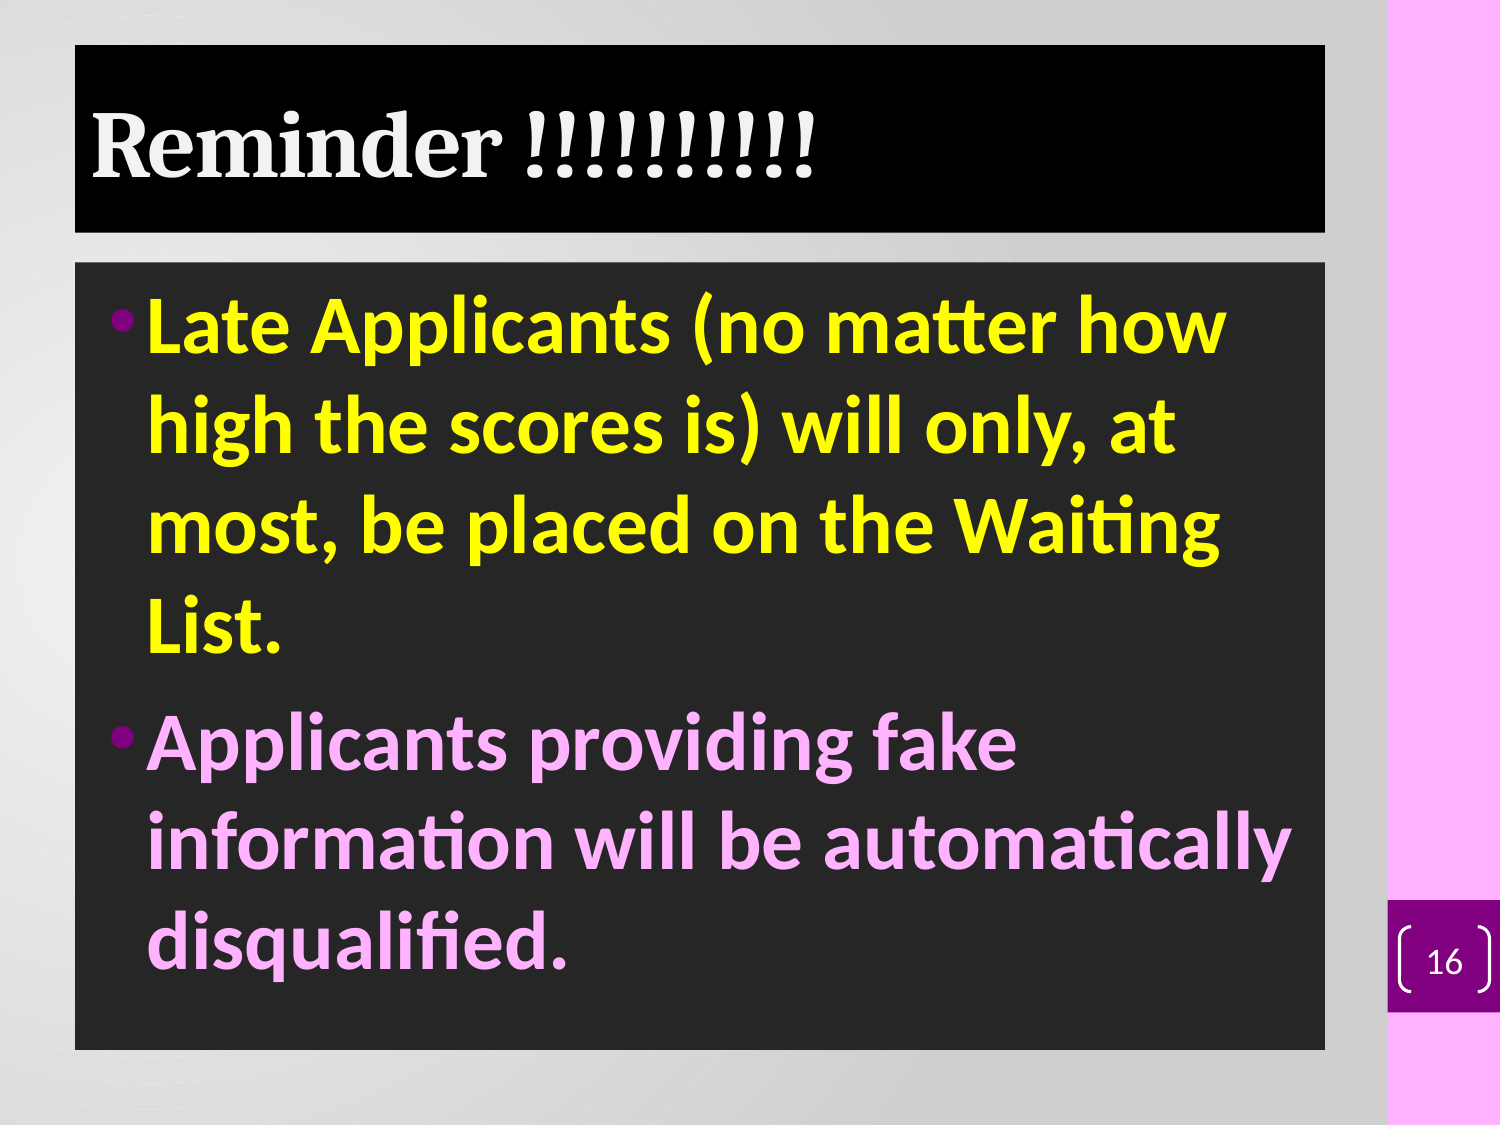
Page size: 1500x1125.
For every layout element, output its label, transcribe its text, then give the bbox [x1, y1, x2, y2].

list Late Applicants (no matter how high the scores is) will only, at most, be placed on the Waiting List. Applicants providing fake information will be automatically disqualified. [75, 262, 1325, 1050]
slide_number 16 [1397, 925, 1492, 994]
title Reminder !!!!!!!!!! [75, 45, 1325, 233]
